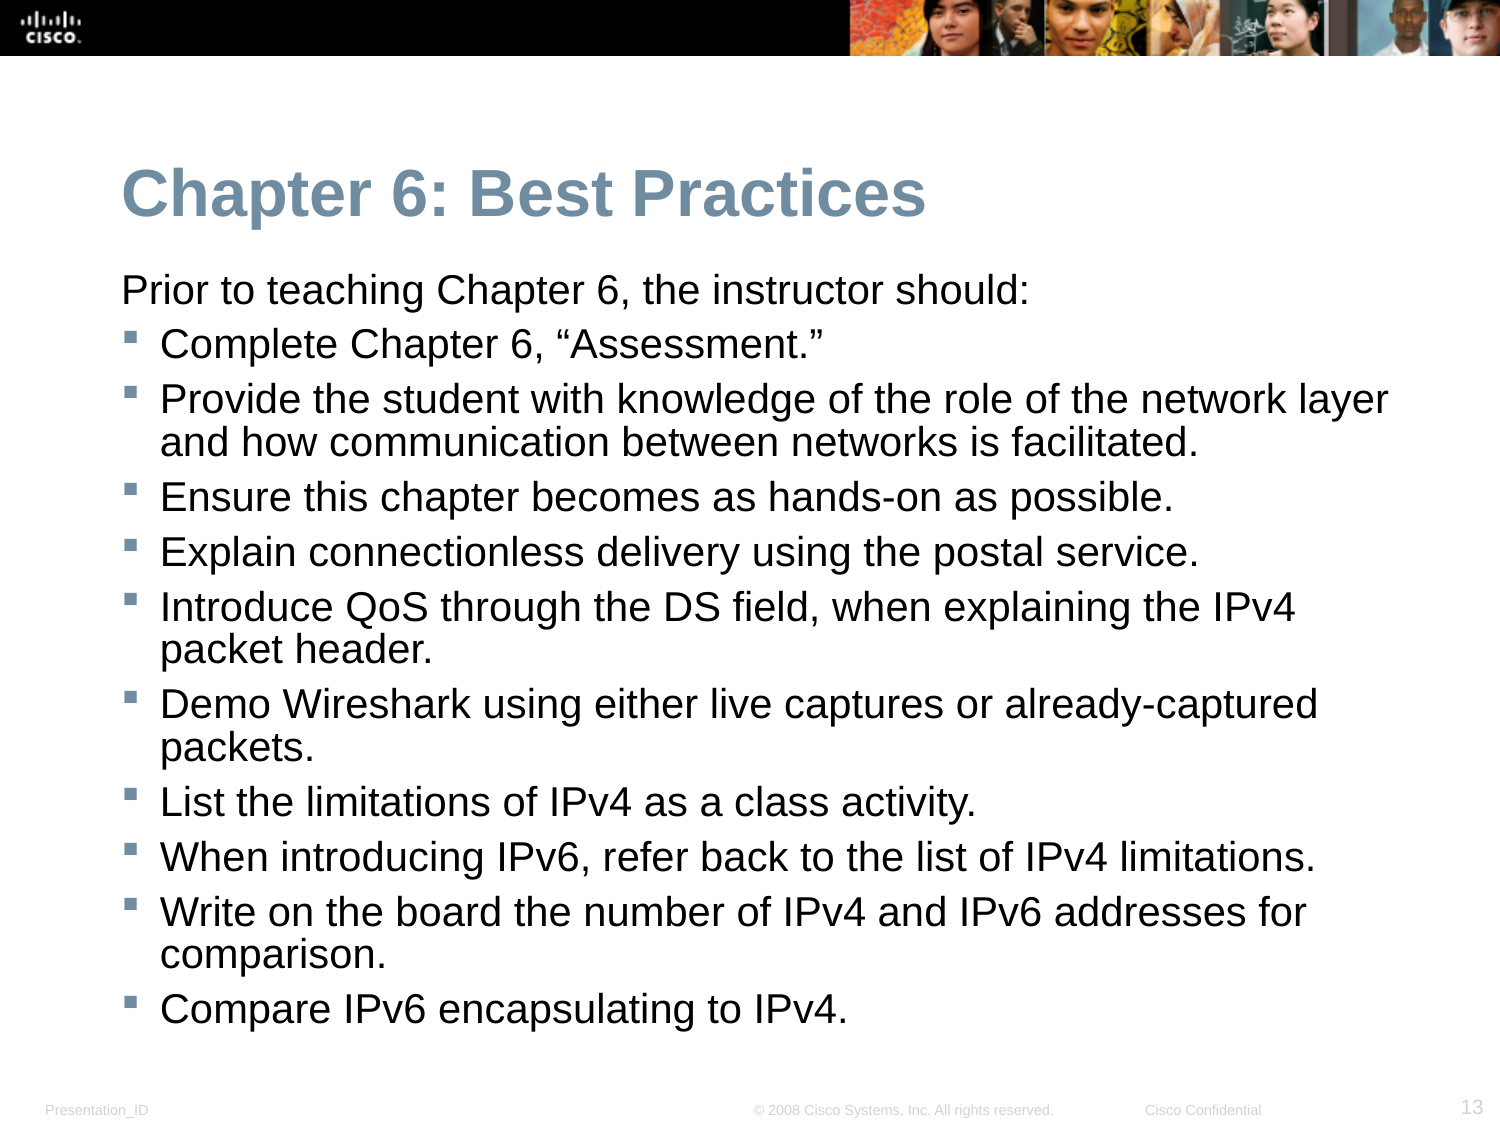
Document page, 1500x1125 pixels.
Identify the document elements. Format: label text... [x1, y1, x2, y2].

text_box Chapter 6: Best Practices [107, 99, 1444, 238]
list Prior to teaching Chapter 6, the instructor should: Complete Chapter 6, “Assessment.” Provide the student with knowledge of the role of the network layer and how communication between networks is facilitated. Ensure this chapter becomes as hands-on as possible. Explain connectionless delivery using the postal service. Introduce QoS through the DS field, when explaining the IPv4 packet header. Demo Wireshark using either live captures or already-captured packets. List the limitations of IPv4 as a class activity. When introducing IPv6, refer back to the list of IPv4 limitations. Write on the board the number of IPv4 and IPv6 addresses for comparison. Compare IPv6 encapsulating to IPv4. [107, 263, 1411, 1069]
picture [0, 0, 1500, 56]
